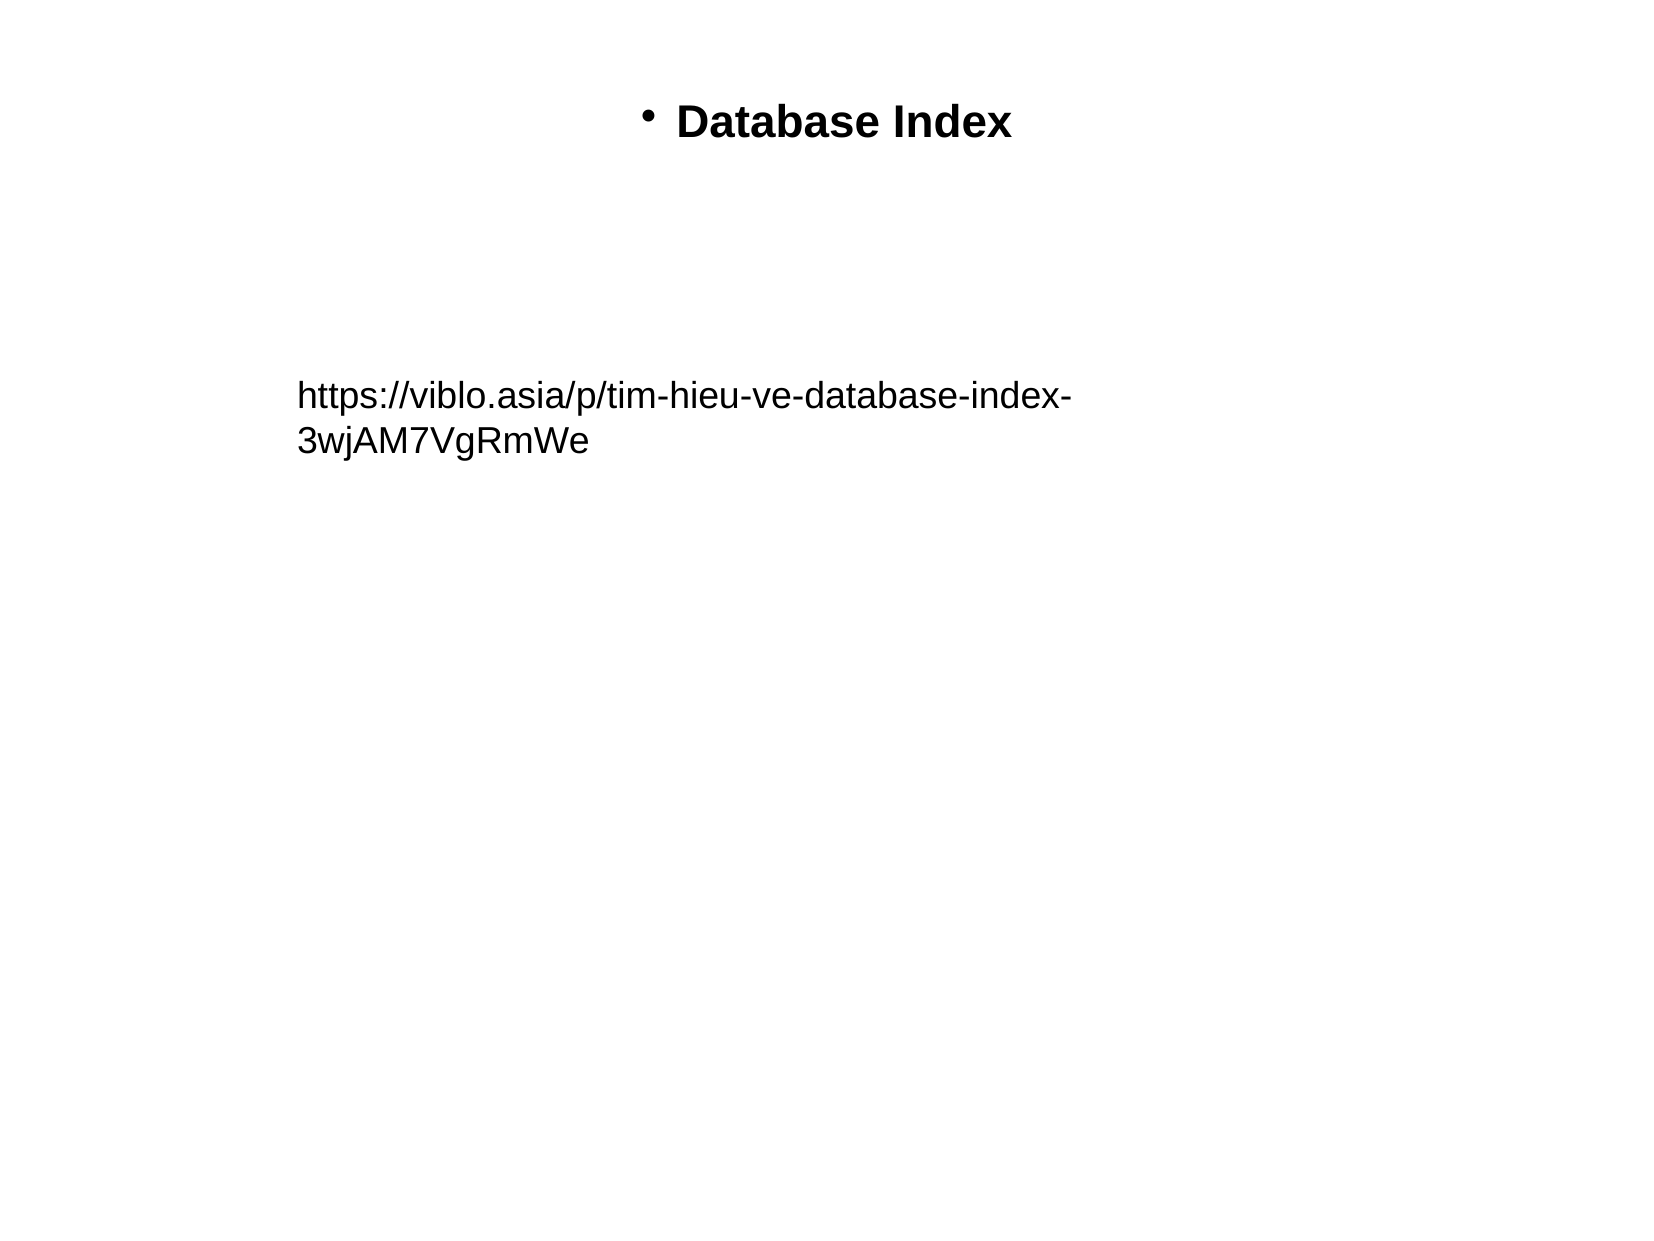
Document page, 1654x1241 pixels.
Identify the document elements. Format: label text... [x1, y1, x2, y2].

text_box https://viblo.asia/p/tim-hieu-ve-database-index-3wjAM7VgRmWe [282, 363, 1380, 469]
text_box Database Index [82, 83, 1571, 147]
